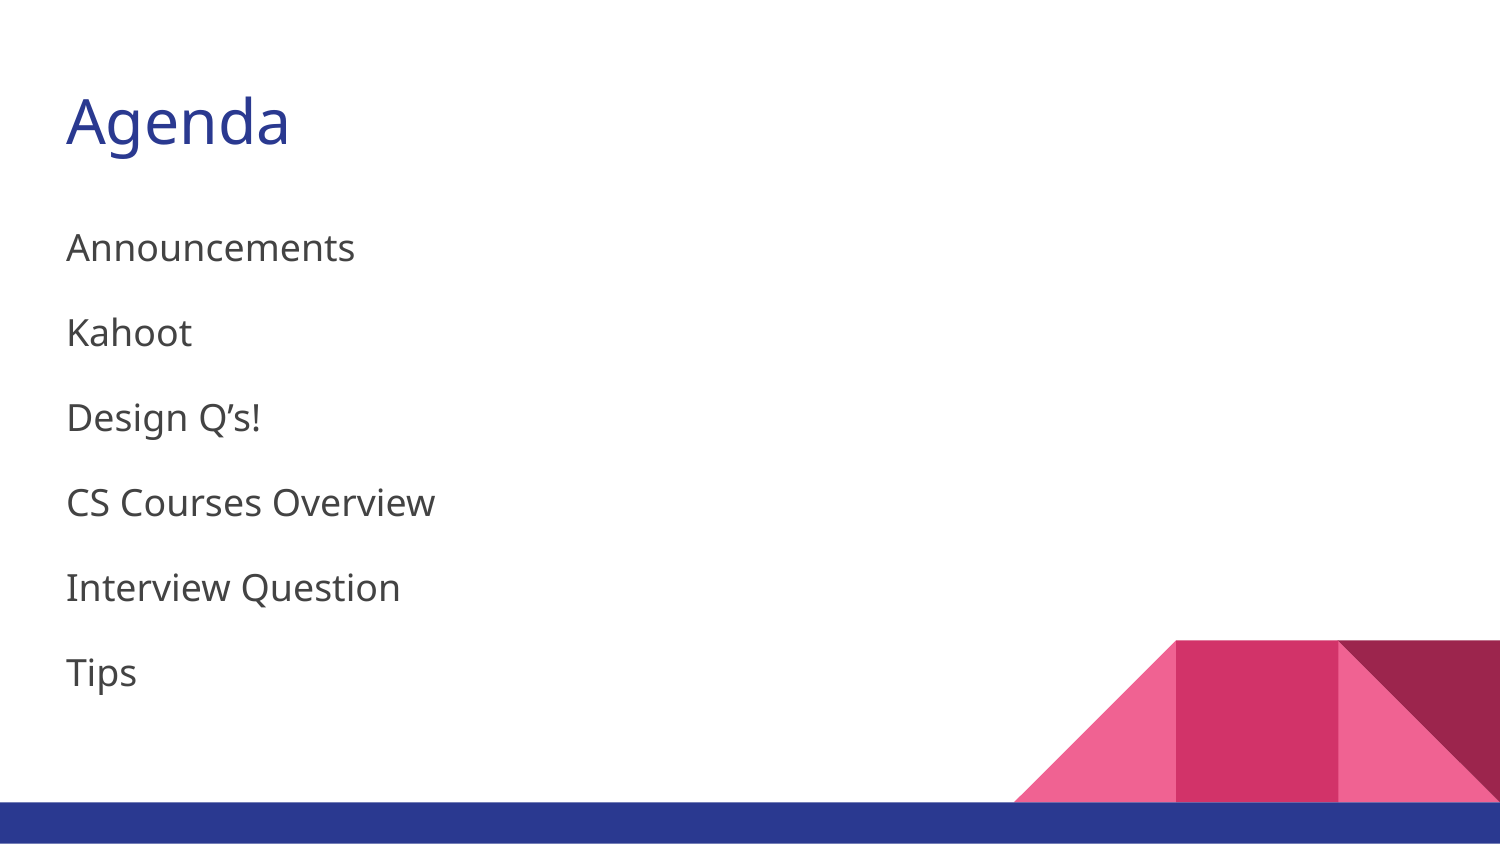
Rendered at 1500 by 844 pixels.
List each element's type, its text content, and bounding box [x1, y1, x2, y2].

list Announcements Kahoot Design Q’s! CS Courses Overview Interview Question Tips [51, 201, 1449, 750]
title Agenda [51, 67, 1449, 167]
